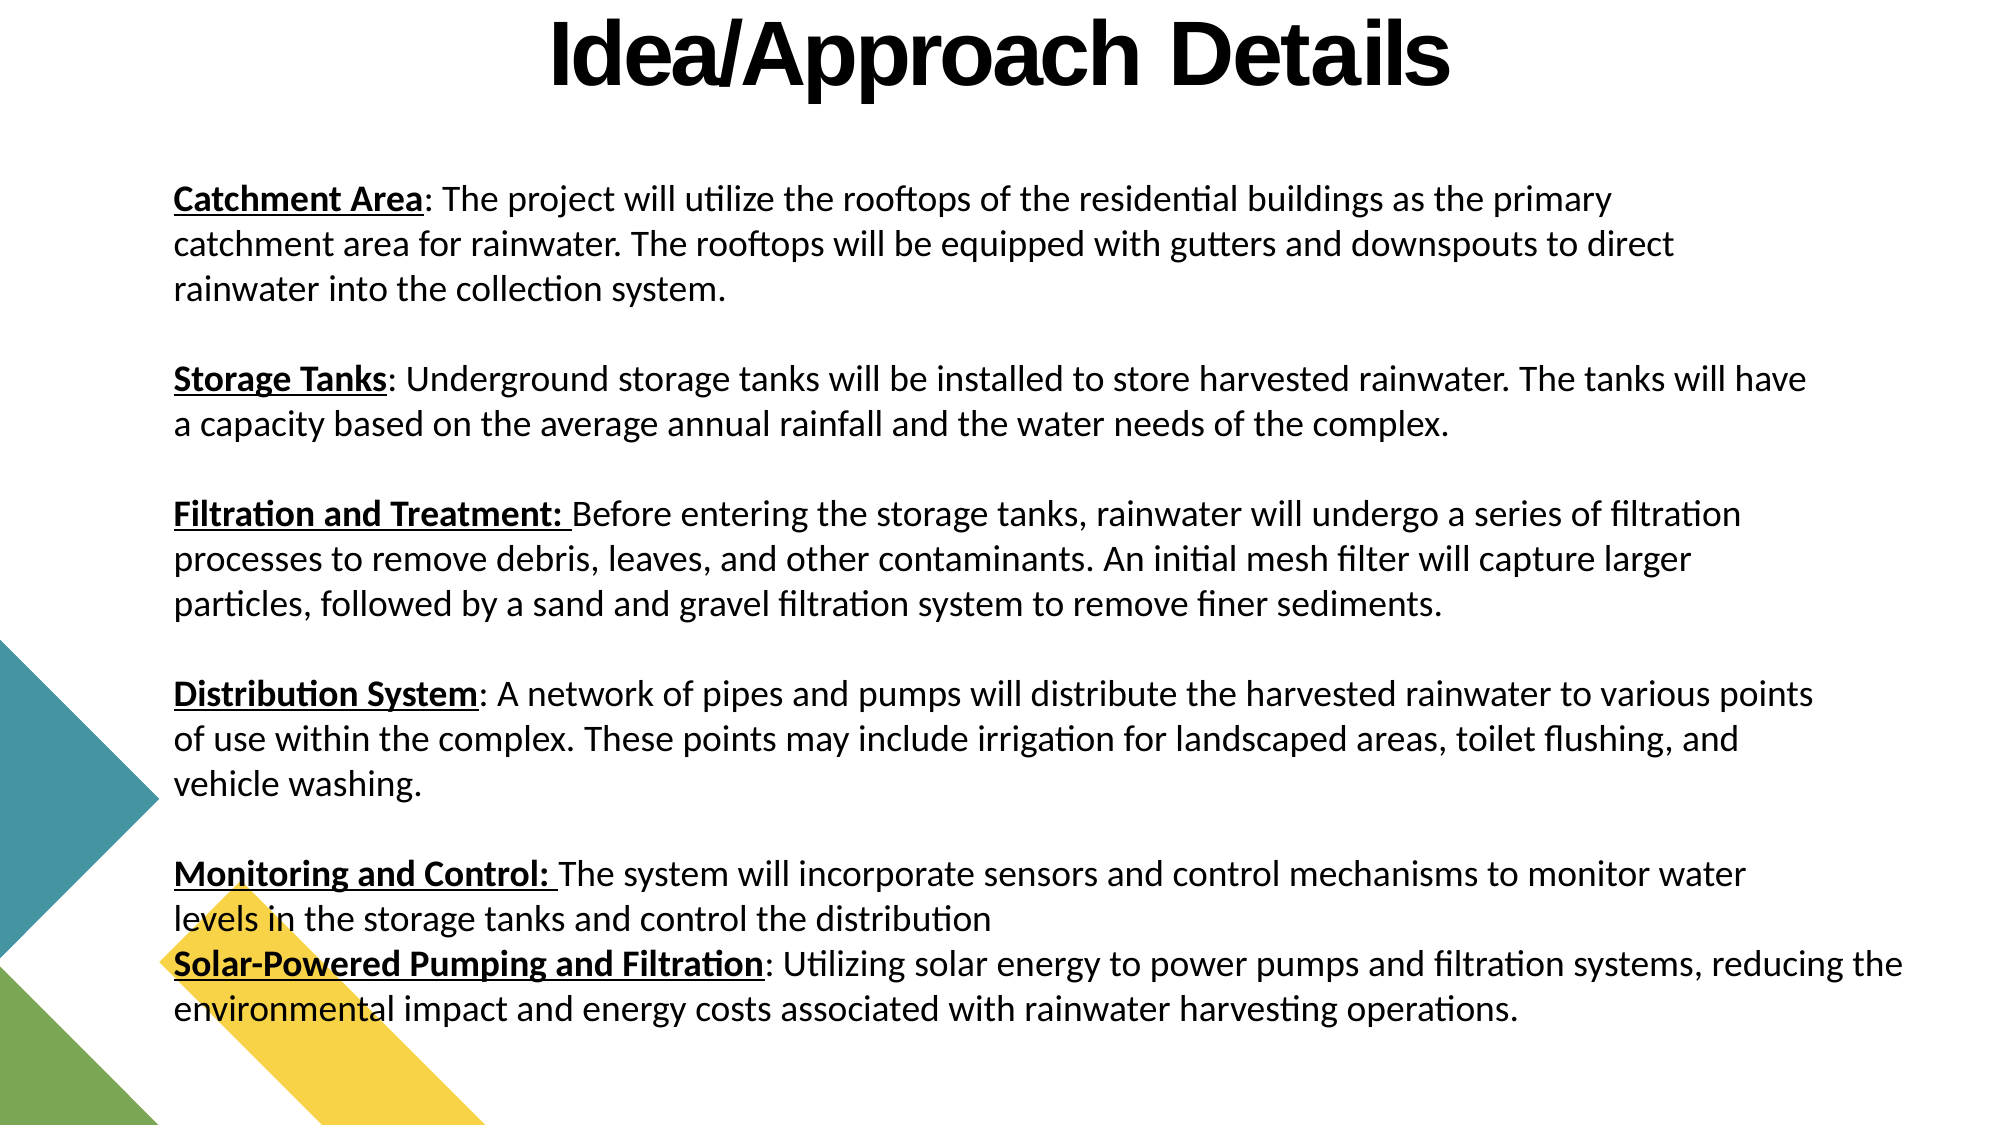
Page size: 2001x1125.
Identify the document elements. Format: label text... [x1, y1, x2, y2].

text_box Catchment Area: The project will utilize the rooftops of the residential buildings as the primary catchment area for rainwater. The rooftops will be equipped with gutters and downspouts to direct rainwater into the collection system. Storage Tanks: Underground storage tanks will be installed to store harvested rainwater. The tanks will have a capacity based on the average annual rainfall and the water needs of the complex. Filtration and Treatment: Before entering the storage tanks, rainwater will undergo a series of filtration processes to remove debris, leaves, and other contaminants. An initial mesh filter will capture larger particles, followed by a sand and gravel filtration system to remove finer sediments. Distribution System: A network of pipes and pumps will distribute the harvested rainwater to various points of use within the complex. These points may include irrigation for landscaped areas, toilet flushing, and vehicle washing. Monitoring and Control: The system will incorporate sensors and control mechanisms to monitor water levels in the storage tanks and control the distribution Solar-Powered Pumping and Filtration: Utilizing solar energy to power pumps and filtration systems, reducing the environmental impact and energy costs associated with rainwater harvesting operations. [158, 166, 2000, 1082]
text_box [0, 639, 486, 1125]
title Idea/Approach Details [0, 0, 2000, 182]
